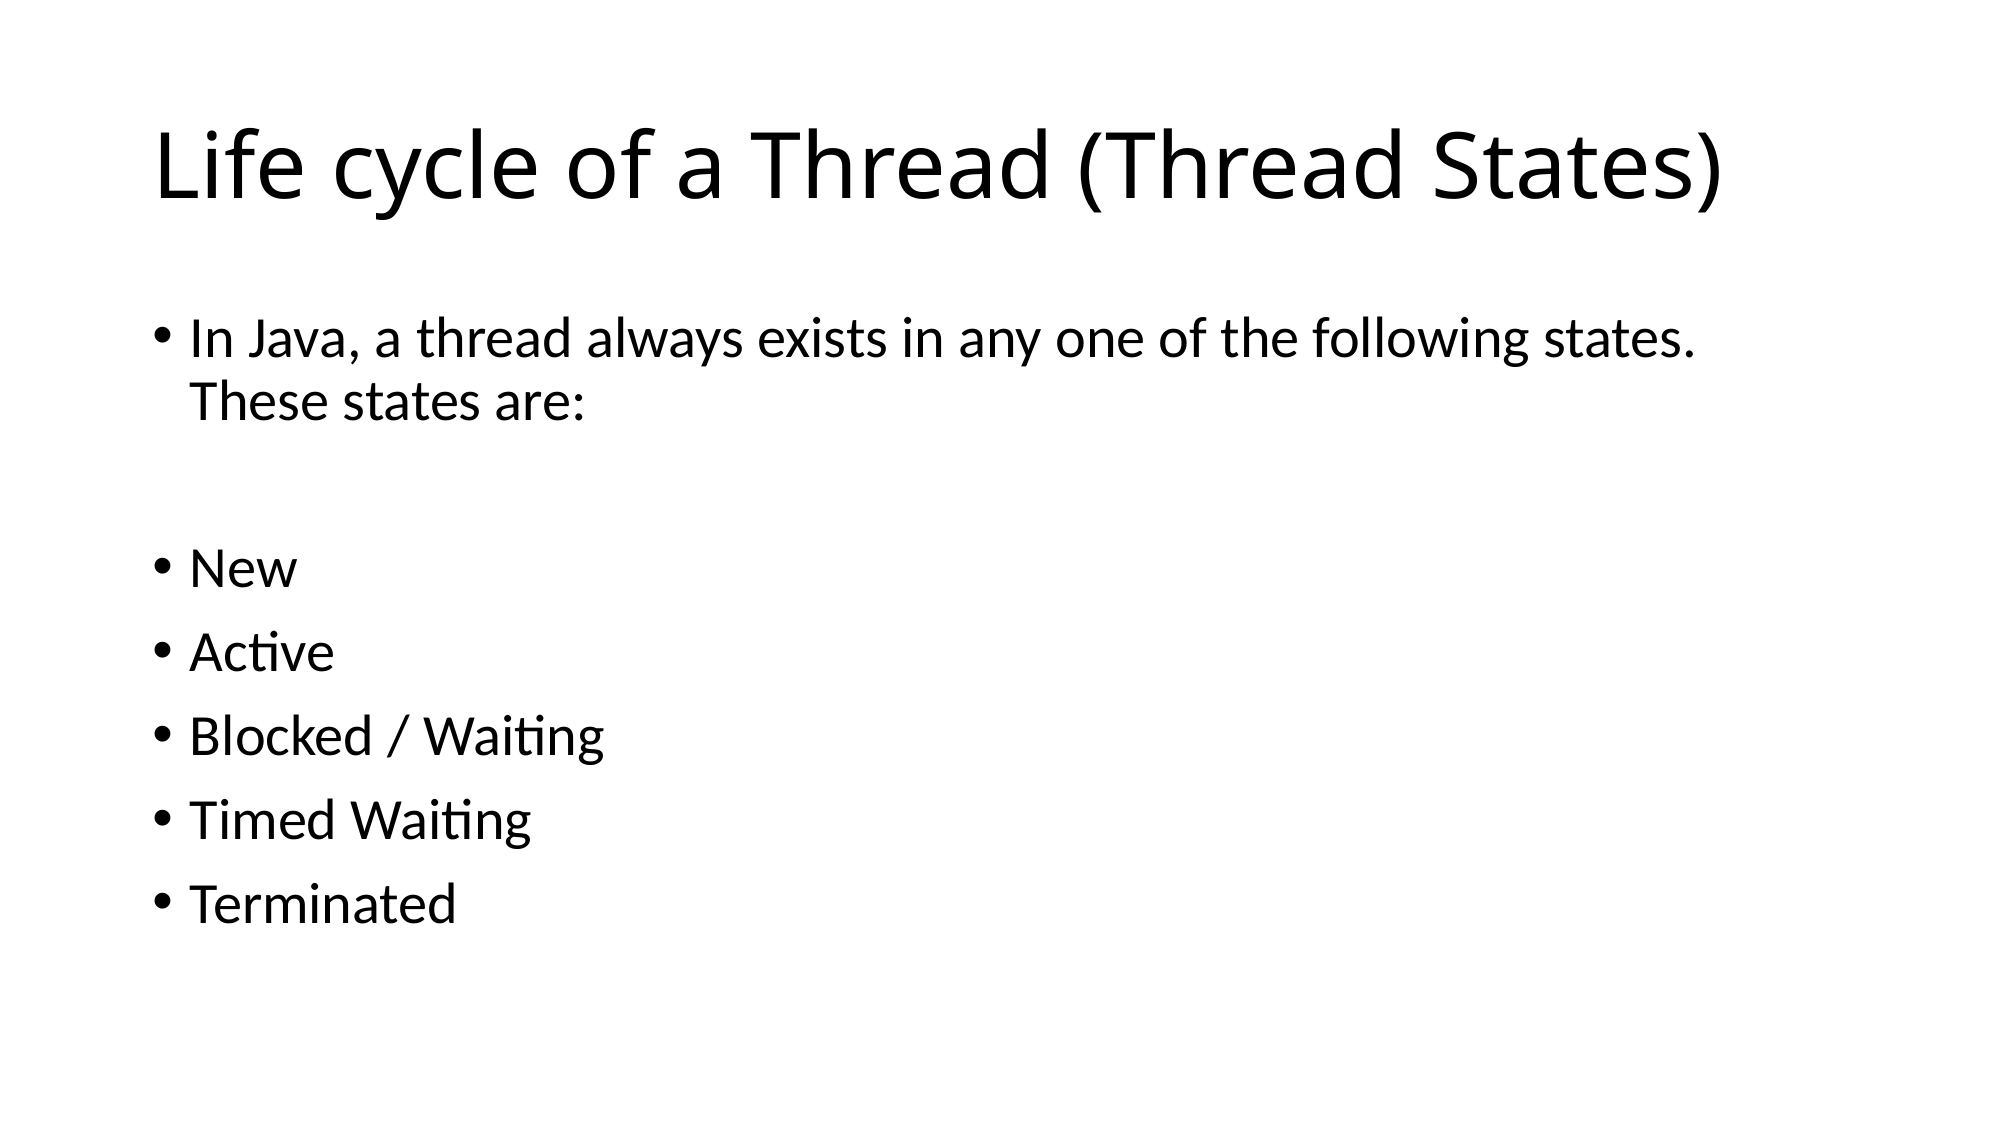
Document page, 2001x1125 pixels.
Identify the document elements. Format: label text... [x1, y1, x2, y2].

title Life cycle of a Thread (Thread States) [137, 59, 1863, 278]
list In Java, a thread always exists in any one of the following states. These states are: New Active Blocked / Waiting Timed Waiting Terminated [137, 299, 1863, 1014]
